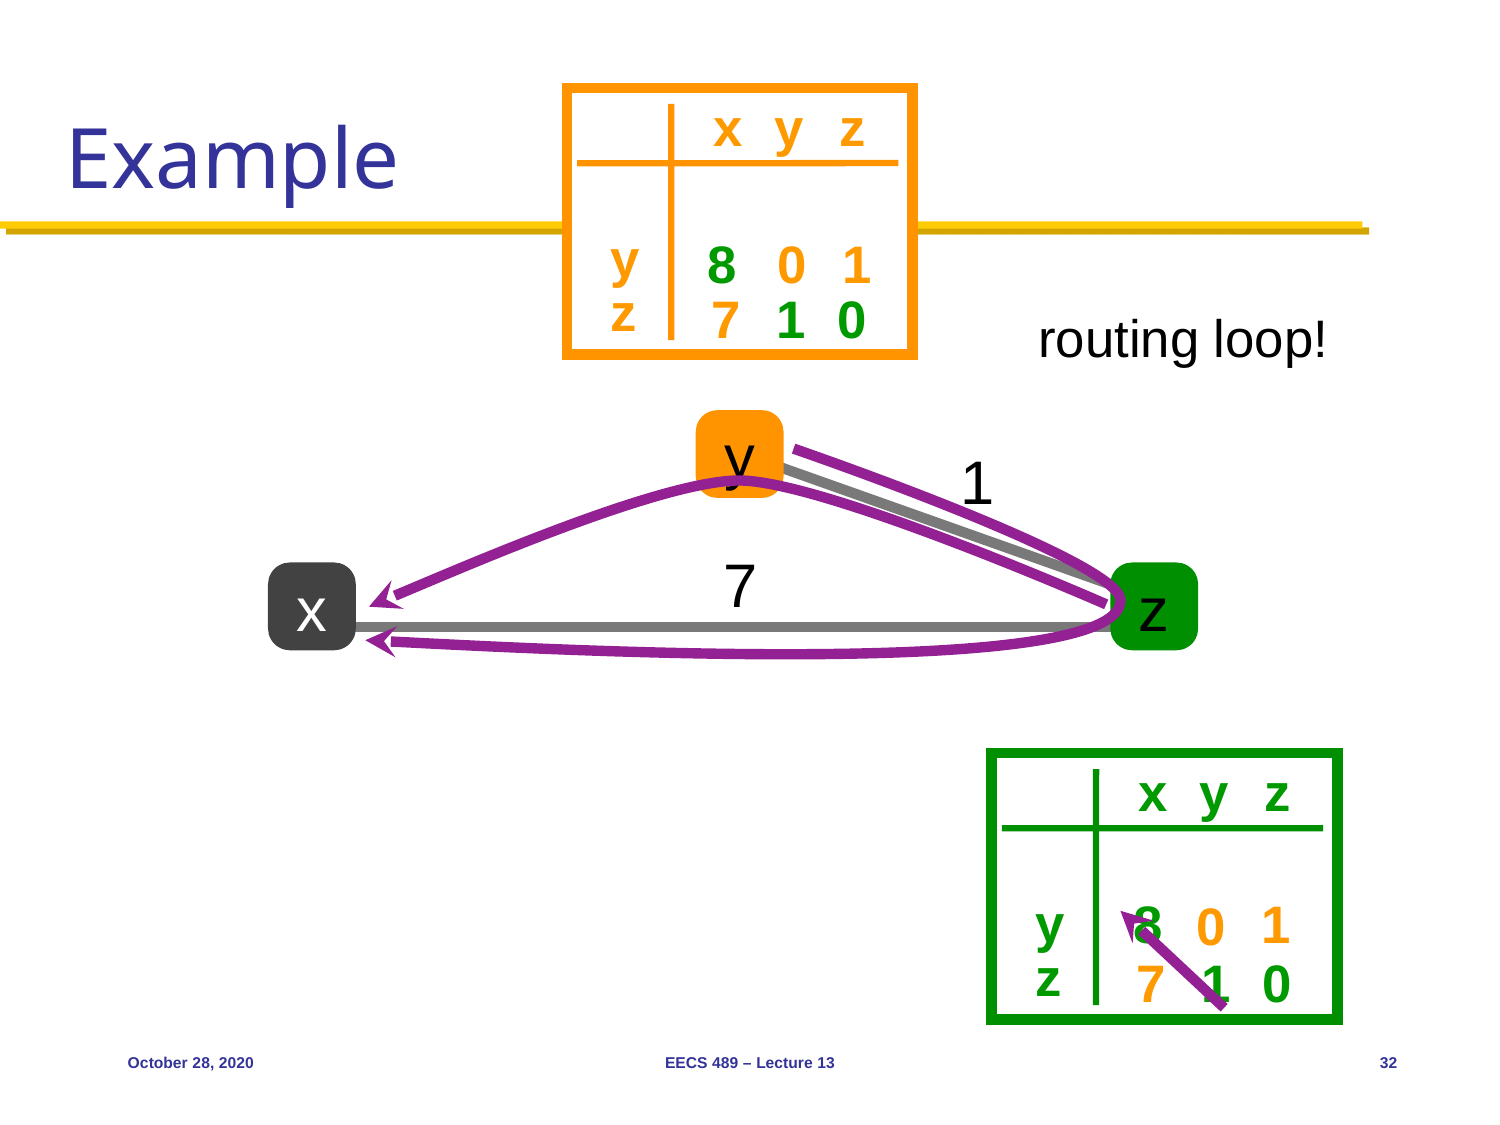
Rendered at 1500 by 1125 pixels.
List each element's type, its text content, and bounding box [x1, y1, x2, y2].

text_box z [1258, 755, 1303, 825]
text_box z [833, 90, 878, 160]
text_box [1127, 884, 1278, 963]
text_box 8 [701, 224, 737, 301]
text_box y [1193, 755, 1238, 825]
text_box y [695, 410, 784, 485]
text_box [365, 448, 1121, 653]
text_box 0 [832, 279, 868, 356]
text_box y [1029, 883, 1070, 937]
text_box y [604, 218, 645, 272]
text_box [1130, 943, 1290, 1020]
text_box 1 [955, 437, 999, 523]
text_box z [604, 272, 645, 349]
text_box [566, 213, 913, 355]
text_box y [768, 90, 813, 160]
text_box 0 [771, 224, 800, 301]
text_box z [1110, 562, 1199, 651]
text_box x [707, 90, 752, 160]
title Example [49, 24, 1451, 213]
text_box routing loop! [1032, 298, 1386, 374]
slide_number 32 [1312, 1024, 1413, 1101]
text_box z [1029, 937, 1070, 1014]
text_box 1 [836, 224, 859, 279]
text_box 7 [706, 301, 734, 356]
text_box x [1132, 755, 1177, 825]
footer EECS 489 – Lecture 13 [512, 1024, 988, 1101]
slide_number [112, 1024, 426, 1101]
text_box x [267, 562, 356, 651]
text_box 1 [770, 279, 799, 356]
text_box [991, 752, 1338, 1020]
text_box [368, 482, 716, 608]
